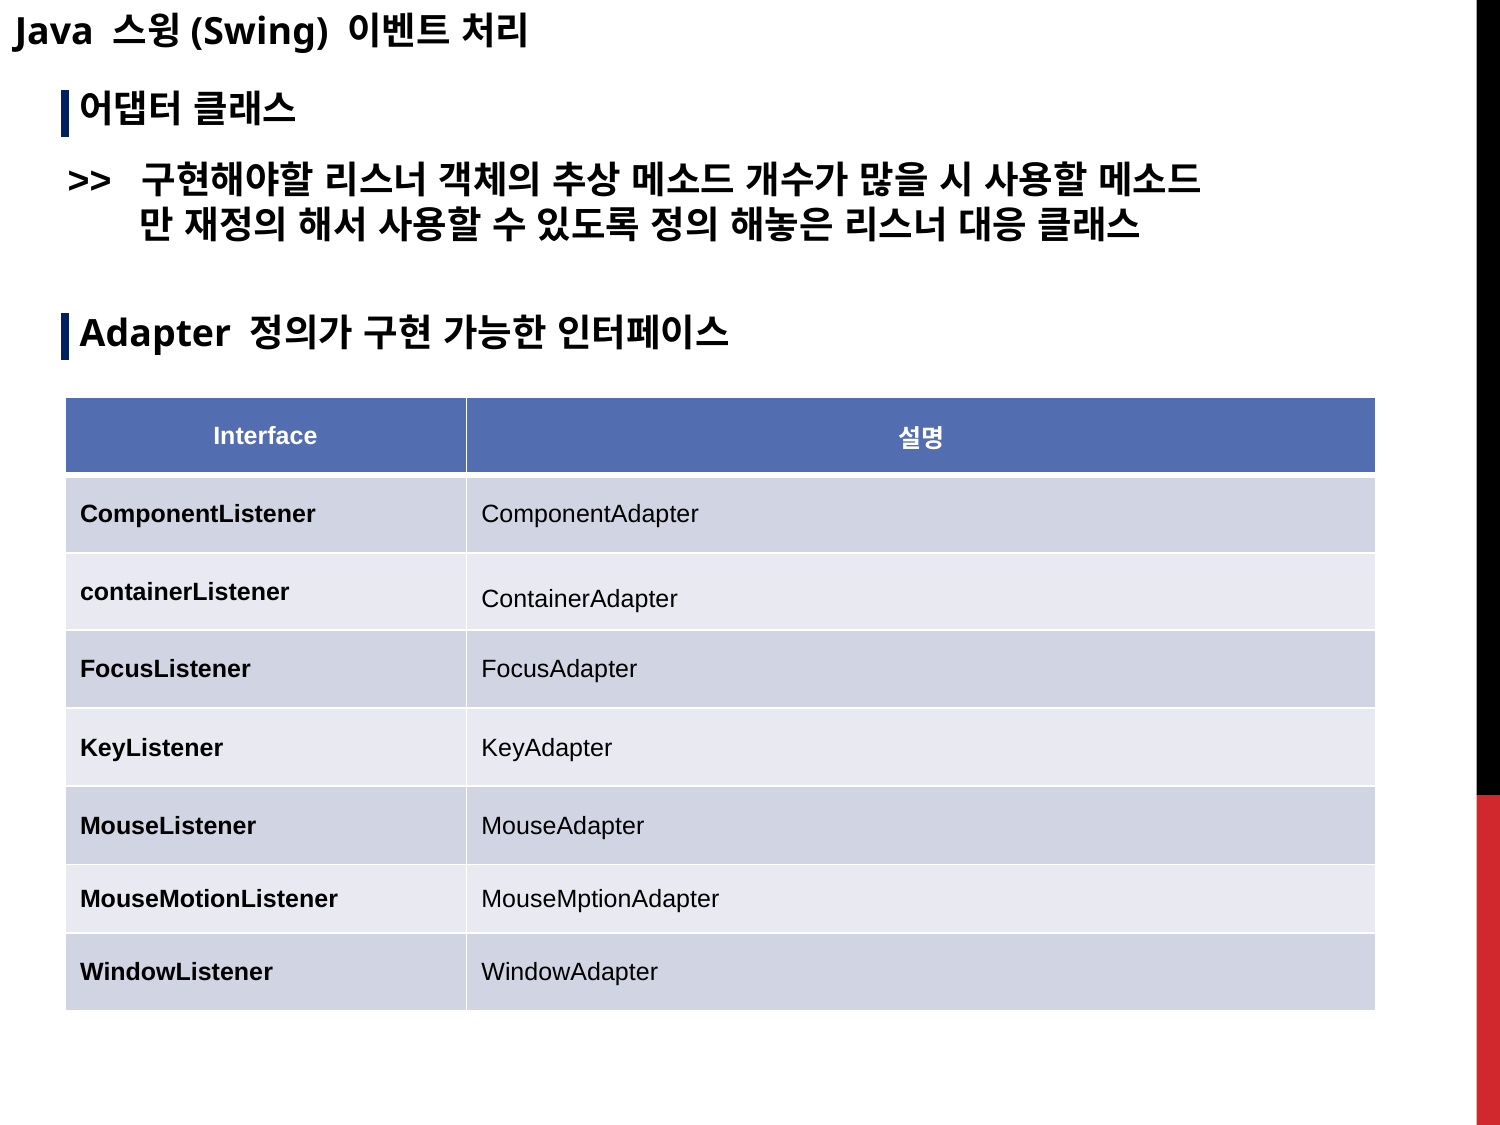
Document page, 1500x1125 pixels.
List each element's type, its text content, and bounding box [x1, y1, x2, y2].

table_cell KeyListener [66, 709, 466, 785]
table_cell containerListener [66, 554, 466, 629]
table_cell KeyAdapter [467, 709, 1375, 785]
table_cell FocusAdapter [467, 631, 1375, 707]
table_cell MouseListener [66, 787, 466, 864]
text_box Adapter 정의가 구현 가능한 인터페이스 [64, 301, 1376, 361]
table_cell WindowListener [66, 934, 466, 1010]
table_cell FocusListener [66, 631, 466, 707]
table_cell MouseMotionListener [66, 865, 466, 932]
table_cell MouseAdapter [467, 787, 1375, 864]
text_box 어댑터 클래스 [64, 78, 1376, 138]
text_box >> 구현해야할 리스너 객체의 추상 메소드 개수가 많을 시 사용할 메소드 만 재정의 해서 사용할 수 있도록 정의 해놓은 리스너 대응 클래스 [53, 148, 1326, 254]
table_header Interface [66, 398, 466, 472]
table_cell ComponentAdapter [467, 478, 1375, 552]
table_header 설명 [467, 398, 1375, 472]
table_cell ComponentListener [66, 478, 466, 552]
table_cell ContainerAdapter [467, 554, 1375, 629]
text_box Java 스윙(Swing) 이벤트 처리 [0, 0, 1312, 60]
table_cell WindowAdapter [467, 934, 1375, 1010]
table_cell MouseMptionAdapter [467, 865, 1375, 932]
